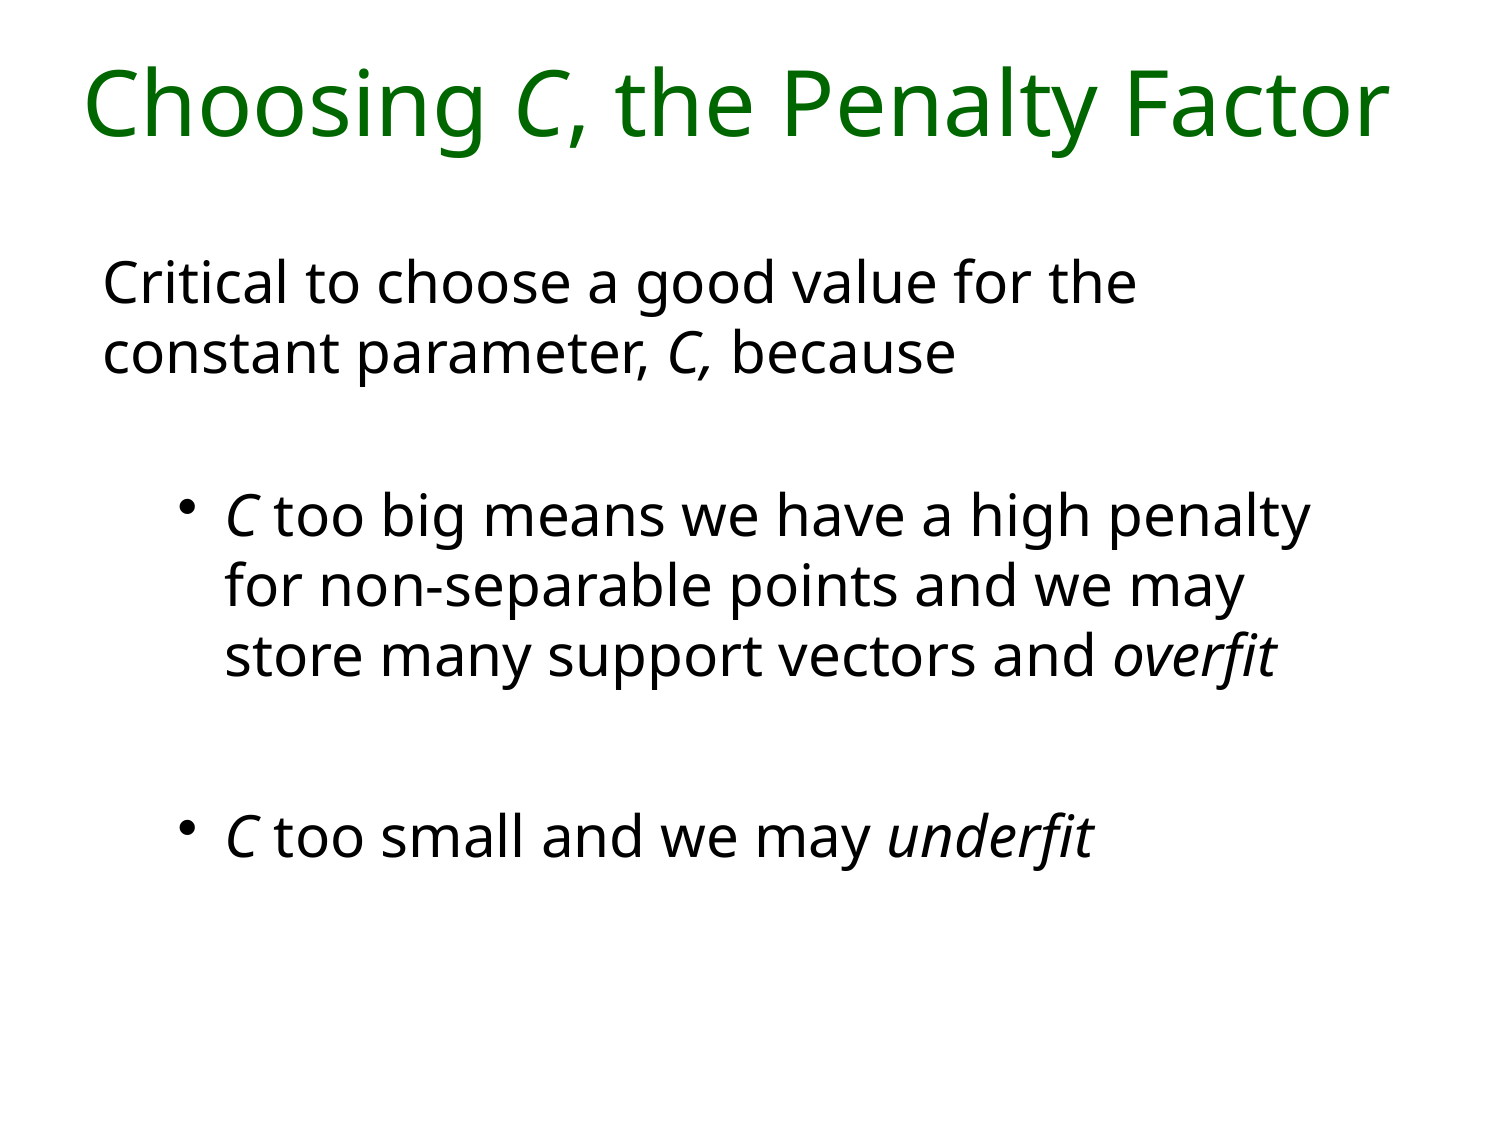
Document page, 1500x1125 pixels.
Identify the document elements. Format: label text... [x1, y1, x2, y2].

title Choosing C, the Penalty Factor [37, 12, 1438, 163]
list Critical to choose a good value for the constant parameter, C, because C too big means we have a high penalty for non-separable points and we may store many support vectors and overfit C too small and we may underfit [87, 237, 1400, 1063]
